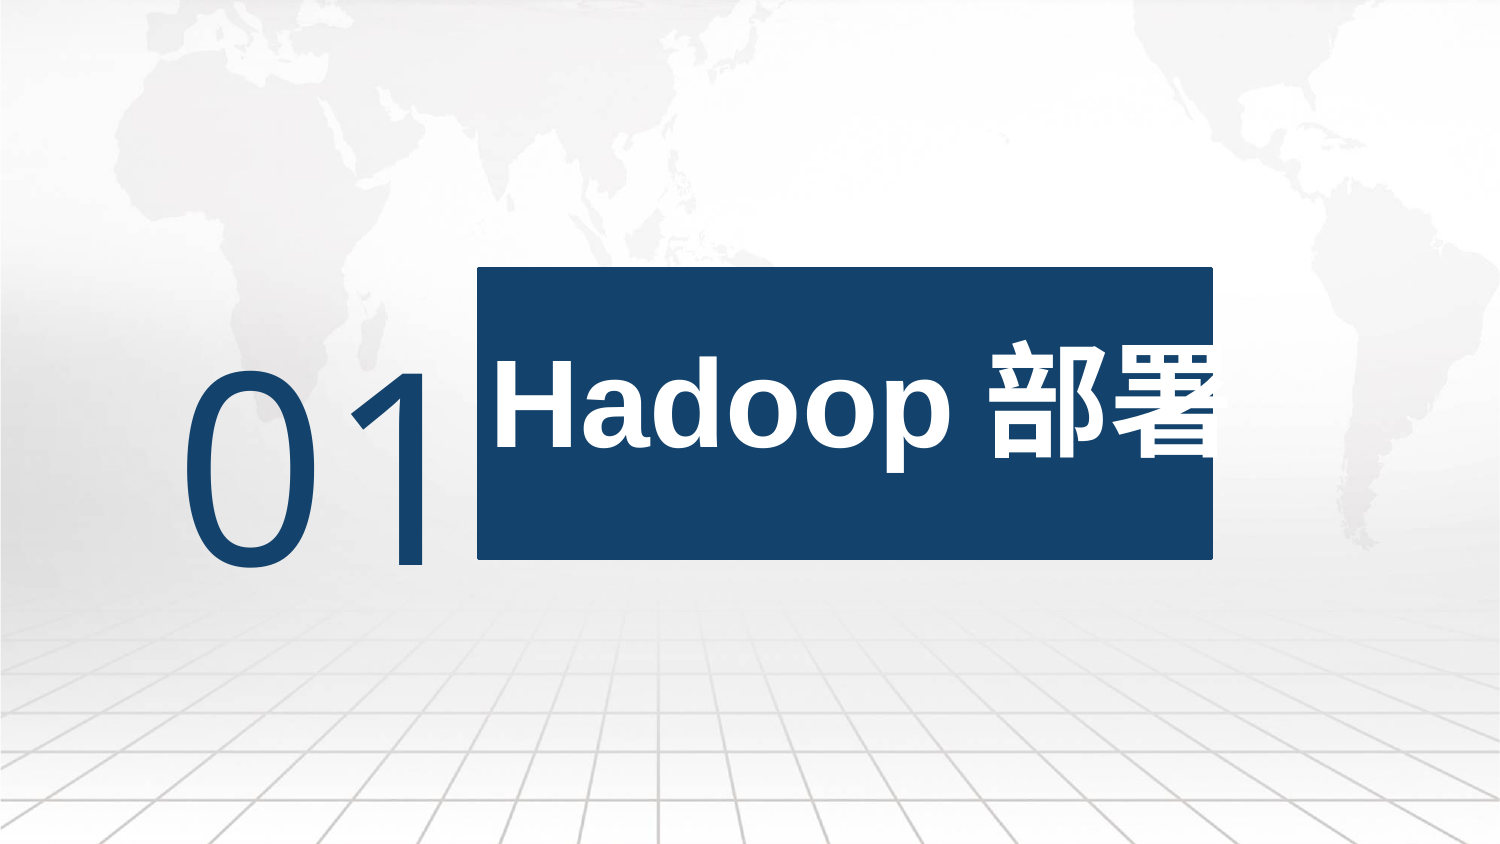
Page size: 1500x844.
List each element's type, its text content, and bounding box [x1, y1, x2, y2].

text_box Hadoop部署 [529, 339, 671, 456]
text_box 01 [174, 297, 529, 629]
text_box [478, 268, 1212, 559]
picture [0, 0, 1500, 844]
